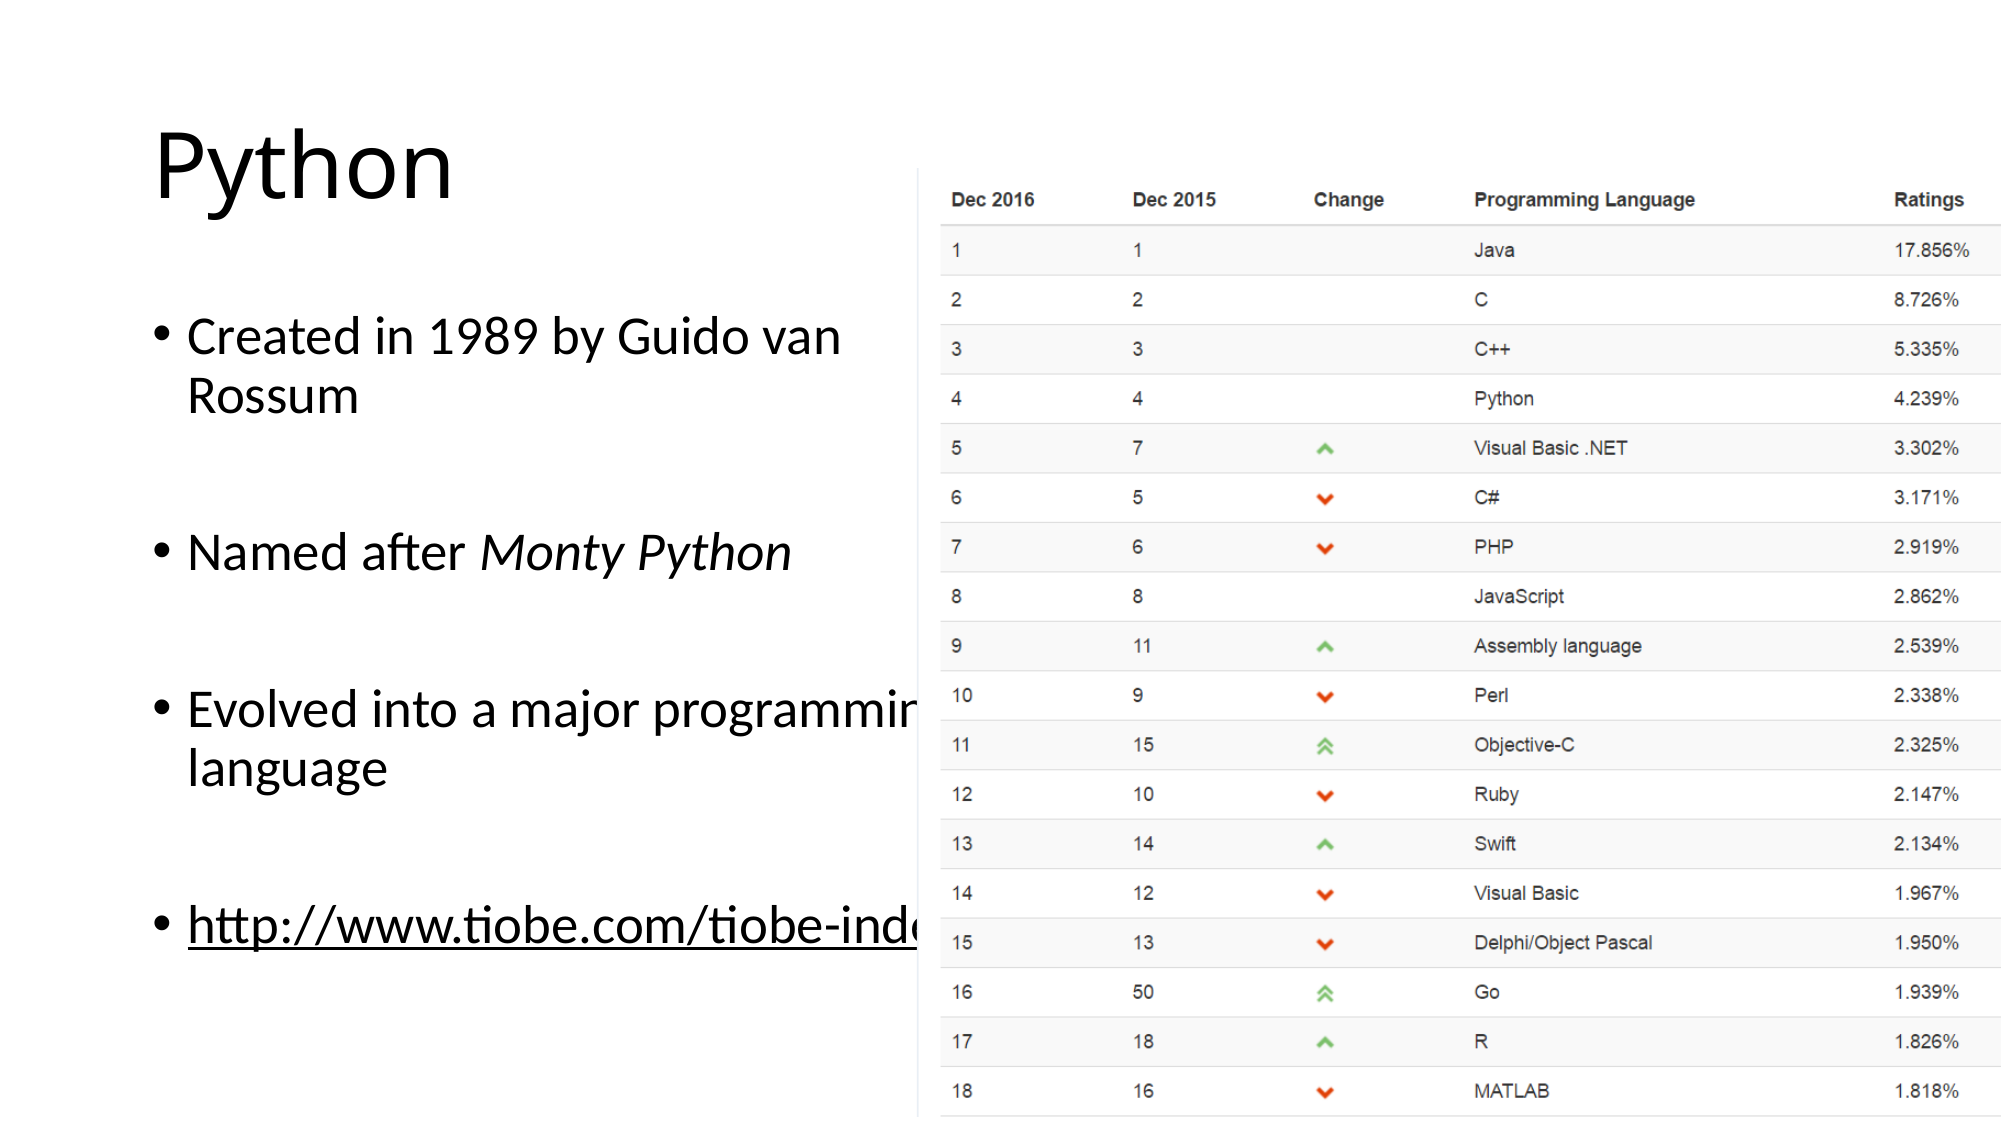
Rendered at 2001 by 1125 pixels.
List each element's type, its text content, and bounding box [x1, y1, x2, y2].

picture [916, 168, 2001, 1117]
list Created in 1989 by Guido van Rossum Named after Monty Python Evolved into a major programming language http://www.tiobe.com/tiobe-index/ [137, 299, 916, 1014]
title Python [137, 59, 1863, 278]
